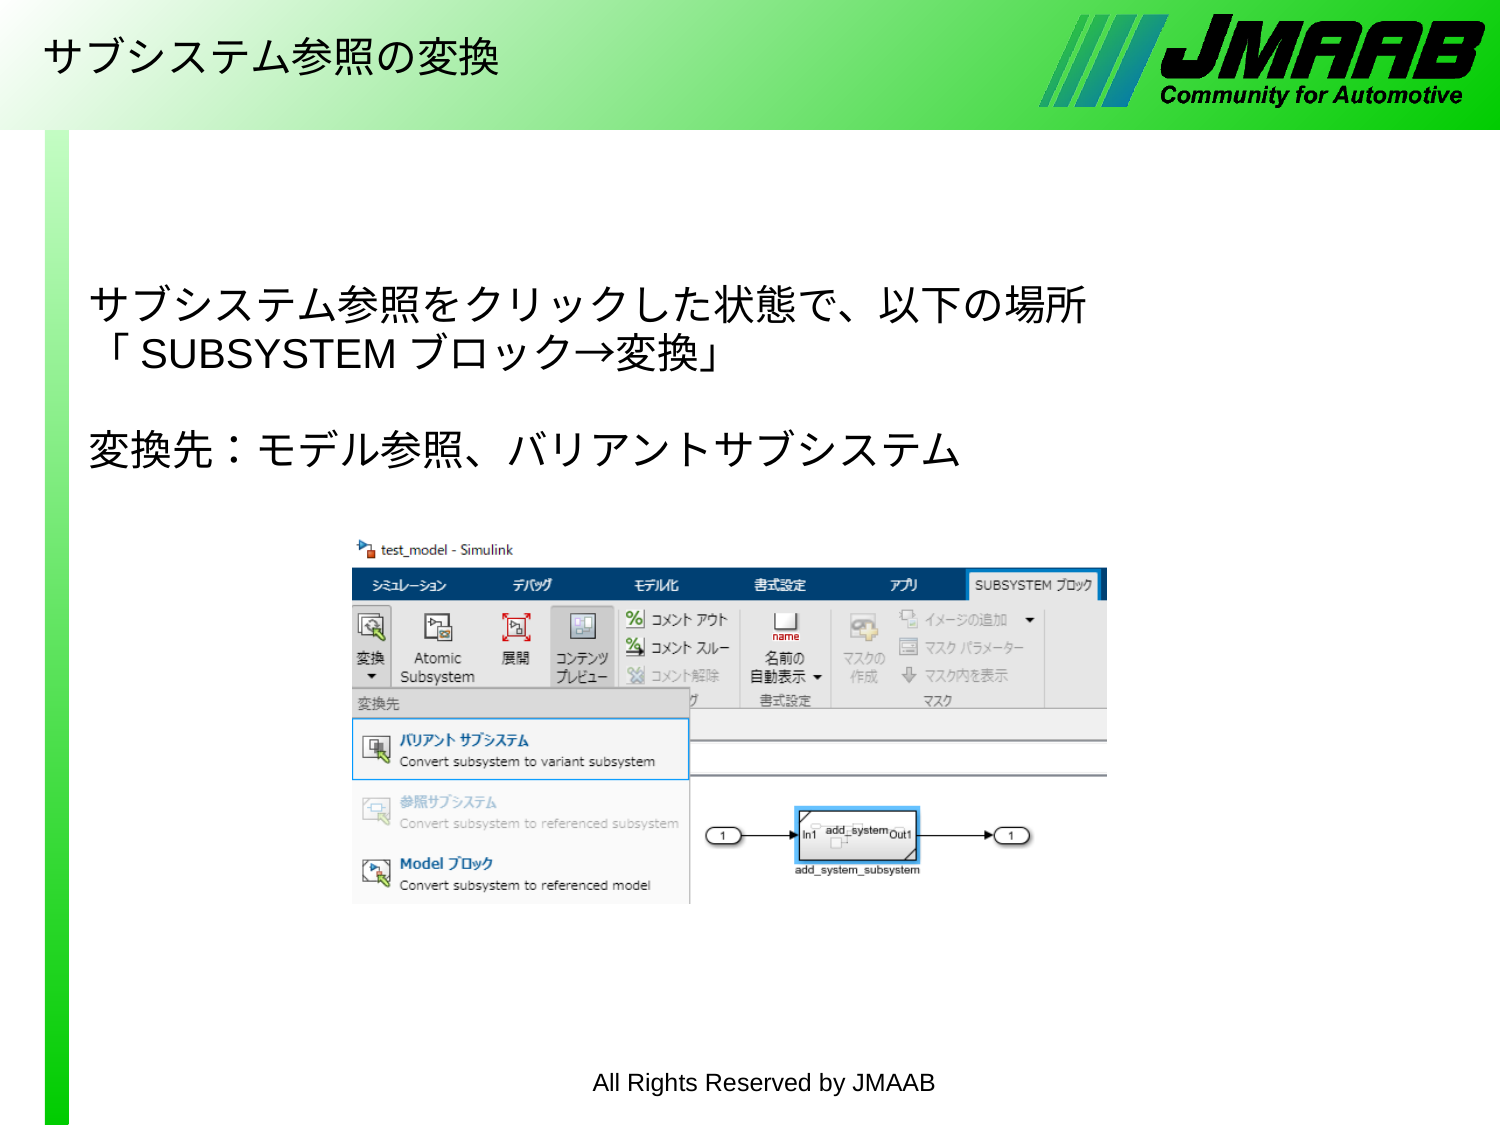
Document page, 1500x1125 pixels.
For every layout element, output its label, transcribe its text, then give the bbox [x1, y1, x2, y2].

picture [352, 535, 1107, 905]
list サブシステム参照をクリックした状態で、以下の場所 「SUBSYSTEMブロック→変換」 変換先：モデル参照、バリアントサブシステム [73, 222, 1500, 1041]
picture [1036, 11, 1486, 109]
title サブシステム参照の変換 [27, 21, 1057, 91]
